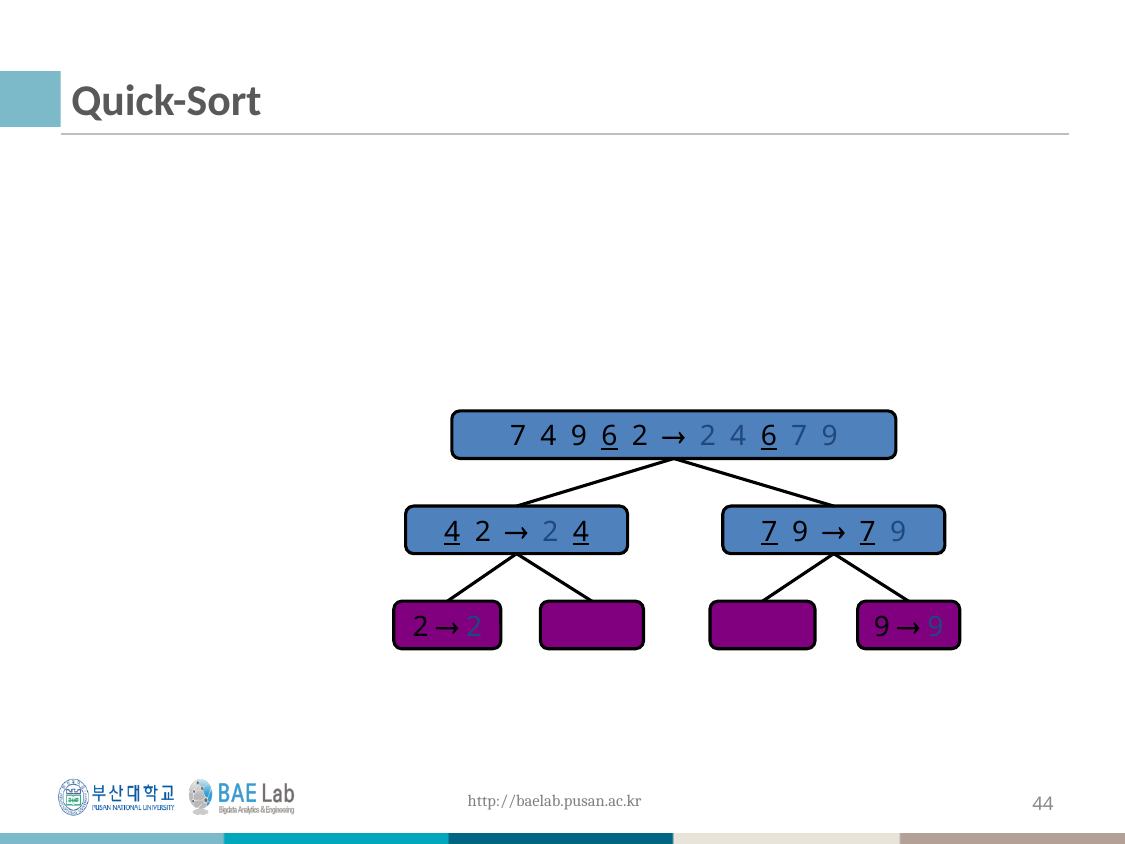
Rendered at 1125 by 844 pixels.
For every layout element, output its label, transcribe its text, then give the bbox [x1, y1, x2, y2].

slide_number 44 [806, 782, 1069, 827]
picture [0, 833, 448, 844]
picture [673, 833, 1125, 844]
picture [55, 775, 175, 819]
title Quick-Sort [56, 71, 1069, 125]
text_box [393, 410, 961, 649]
picture [186, 776, 300, 816]
